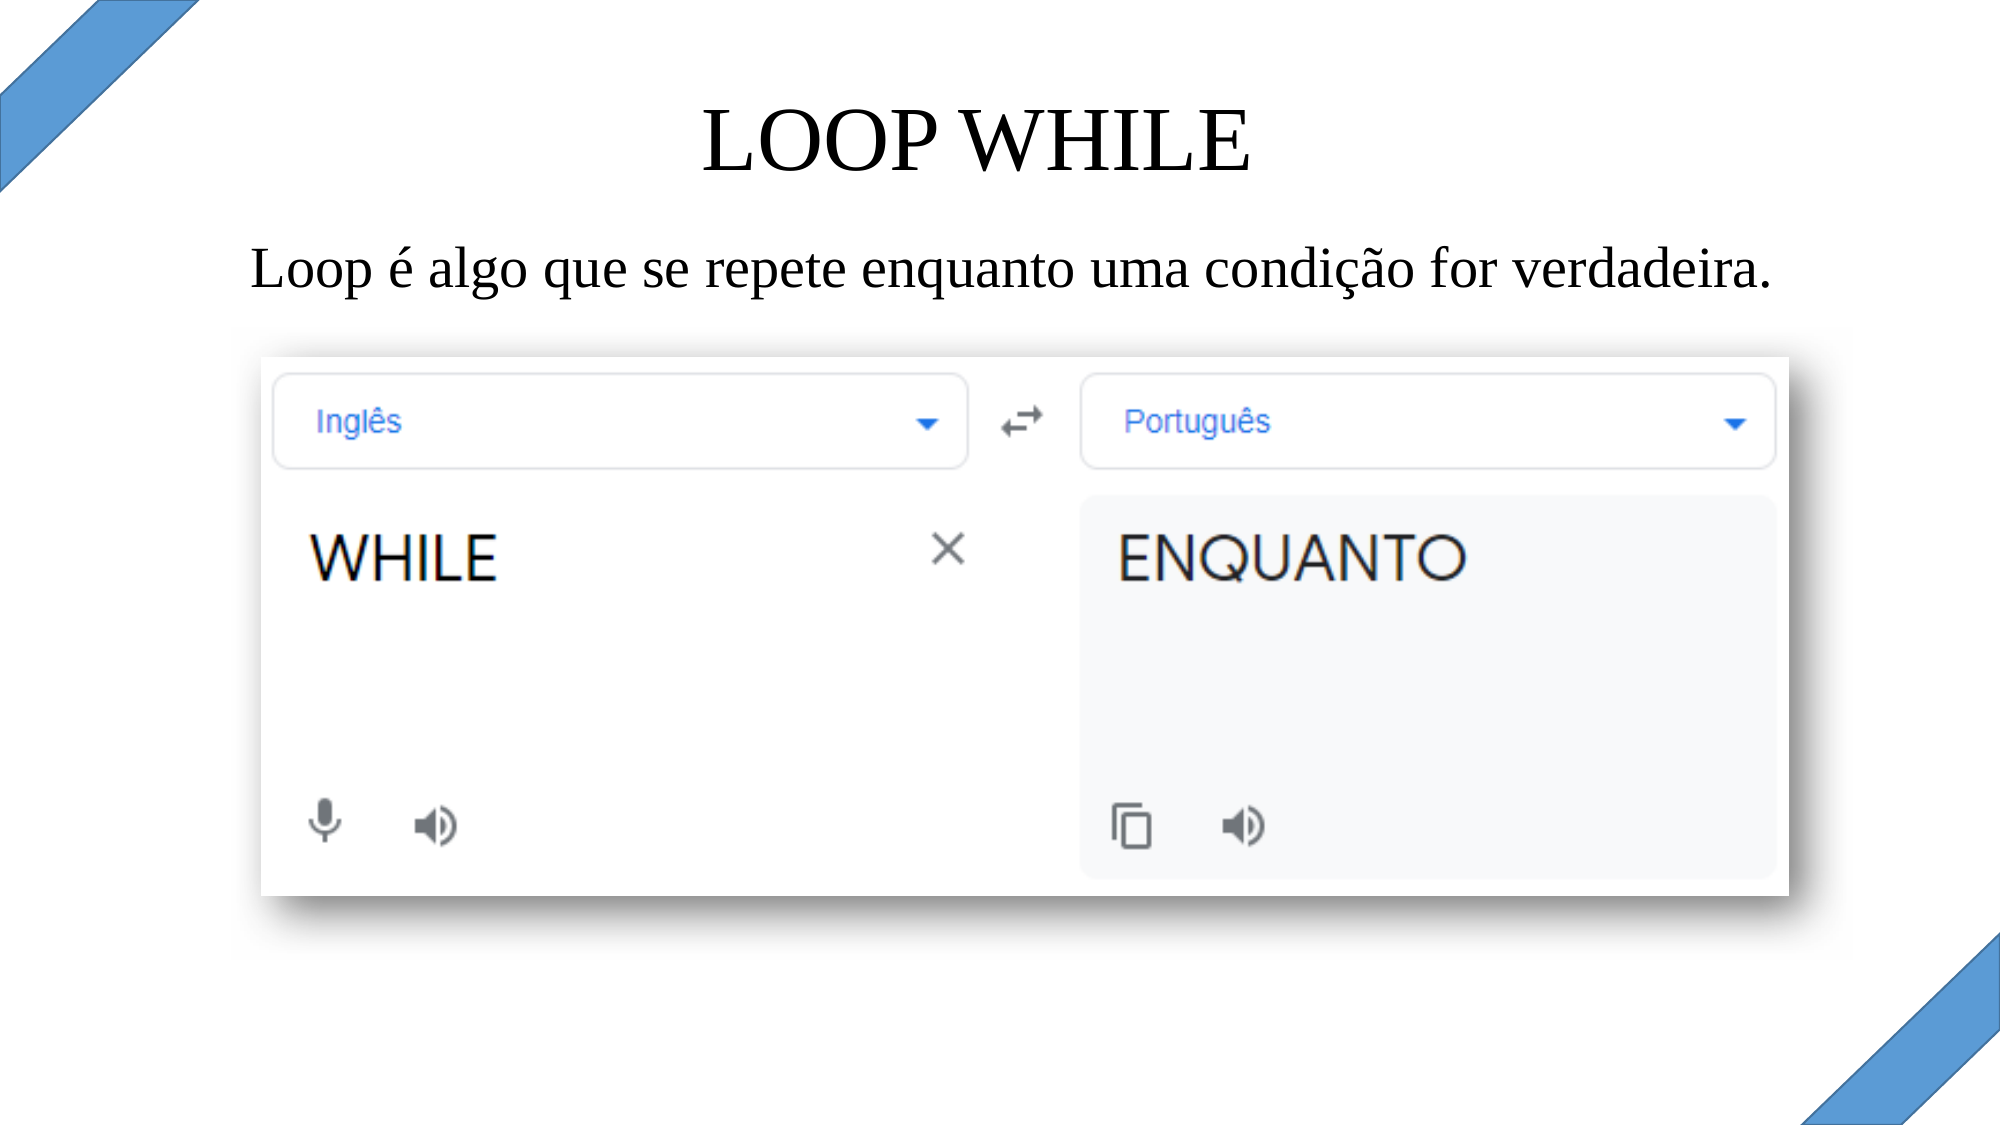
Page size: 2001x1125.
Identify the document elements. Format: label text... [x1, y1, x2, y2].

picture [260, 357, 1789, 896]
text_box [0, 0, 200, 193]
text_box [1800, 932, 2000, 1125]
text_box LOOP WHILE [391, 71, 1565, 197]
text_box Loop é algo que se repete enquanto uma condição for verdadeira. [235, 221, 1789, 307]
